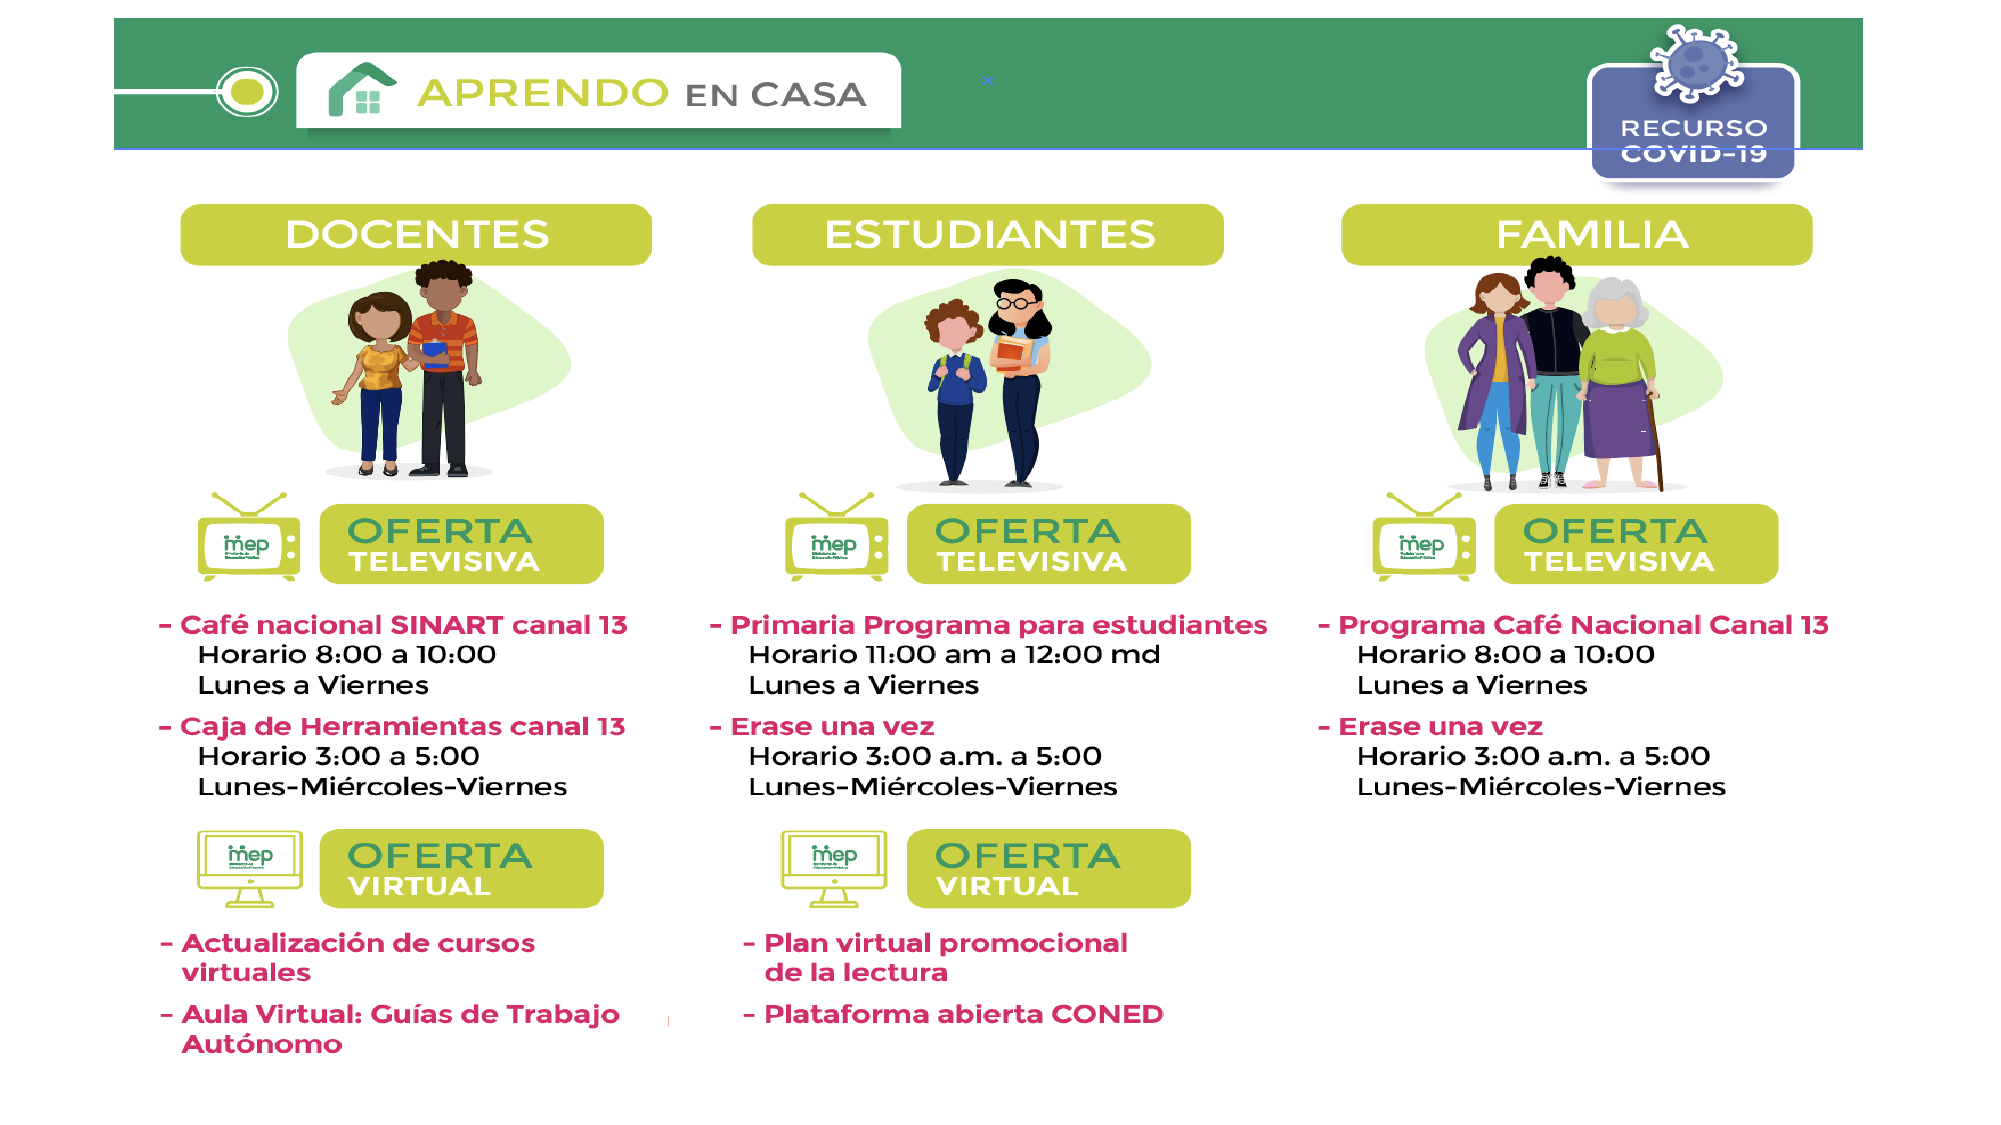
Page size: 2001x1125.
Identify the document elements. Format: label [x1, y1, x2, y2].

picture [114, 18, 1863, 1078]
